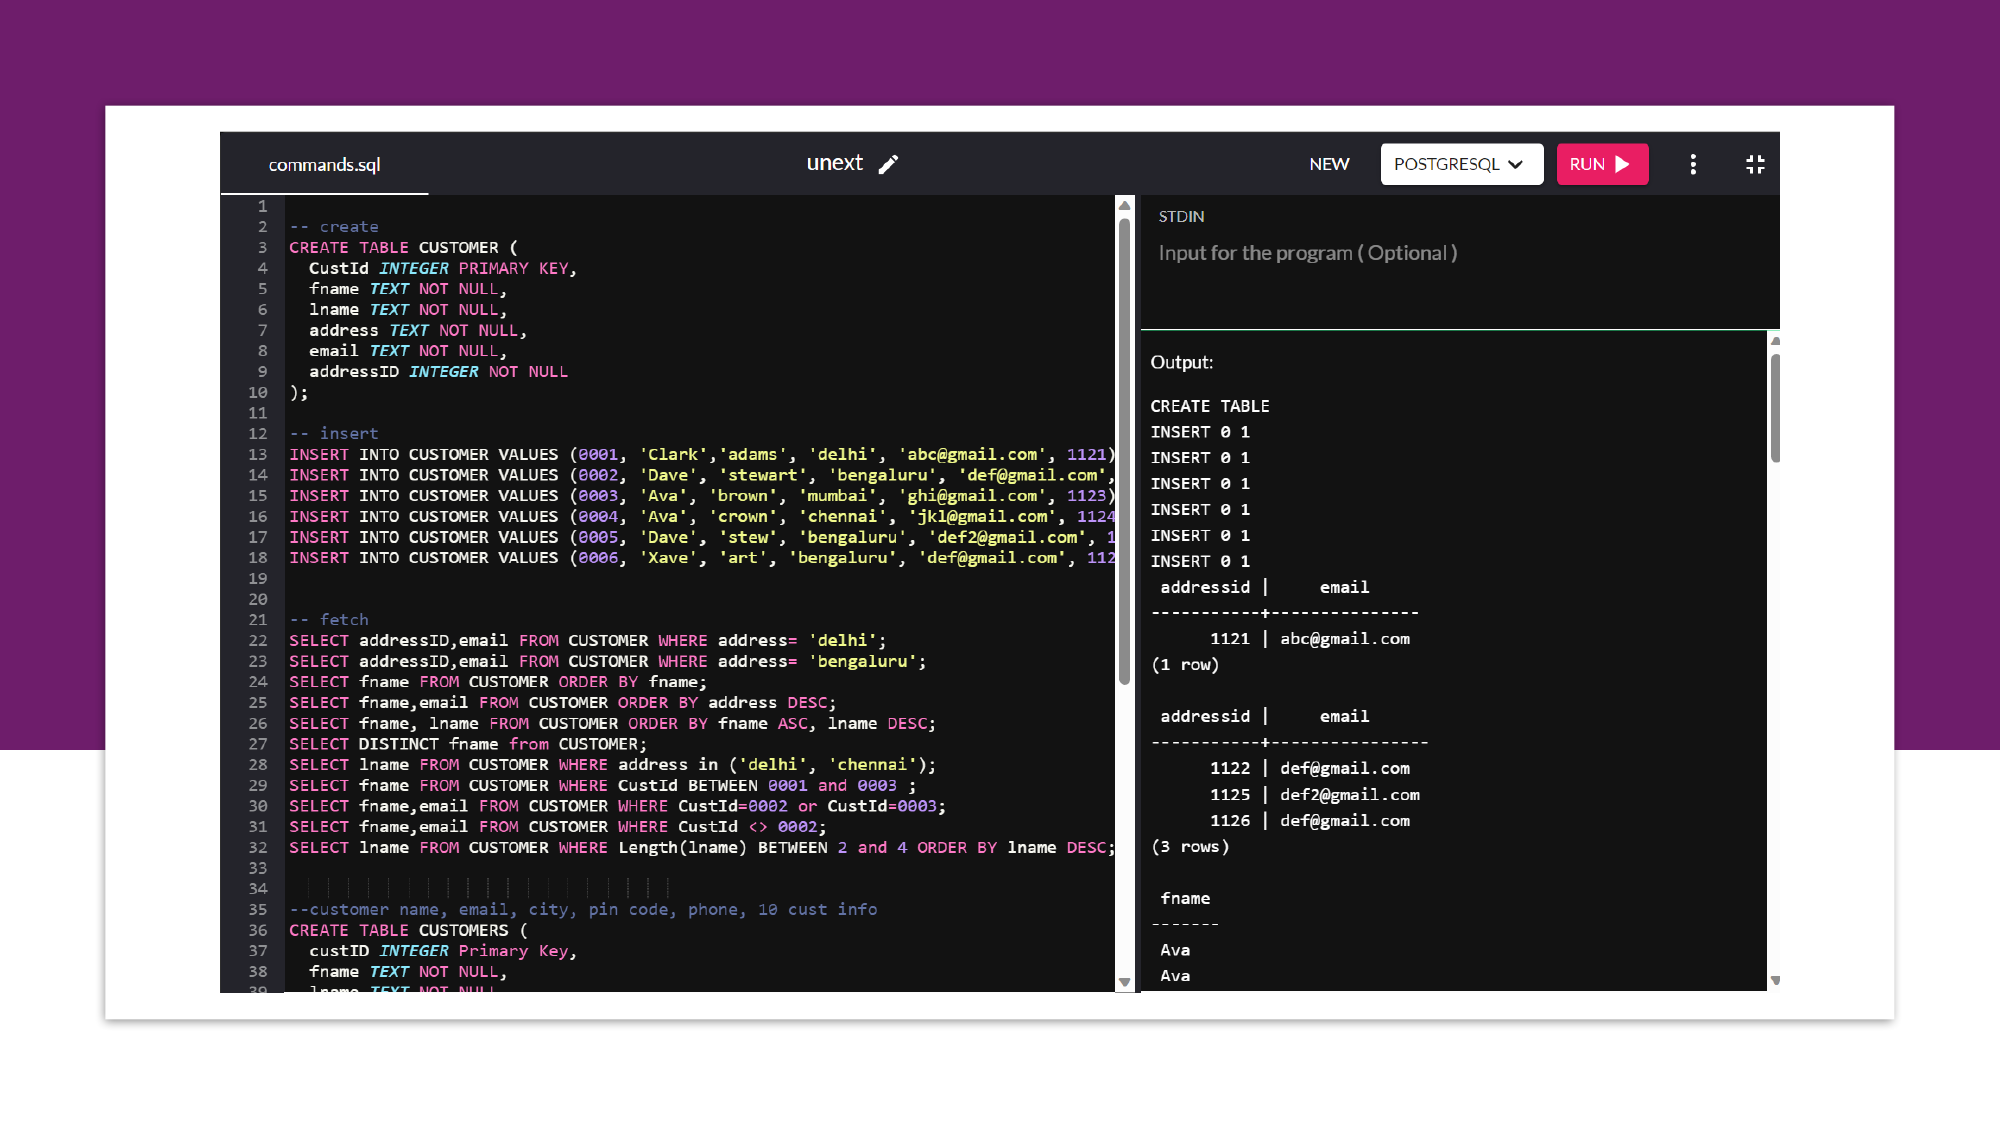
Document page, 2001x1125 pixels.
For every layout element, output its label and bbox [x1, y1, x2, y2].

picture [220, 131, 1780, 994]
text_box [0, 0, 2000, 751]
text_box [104, 104, 1896, 1021]
